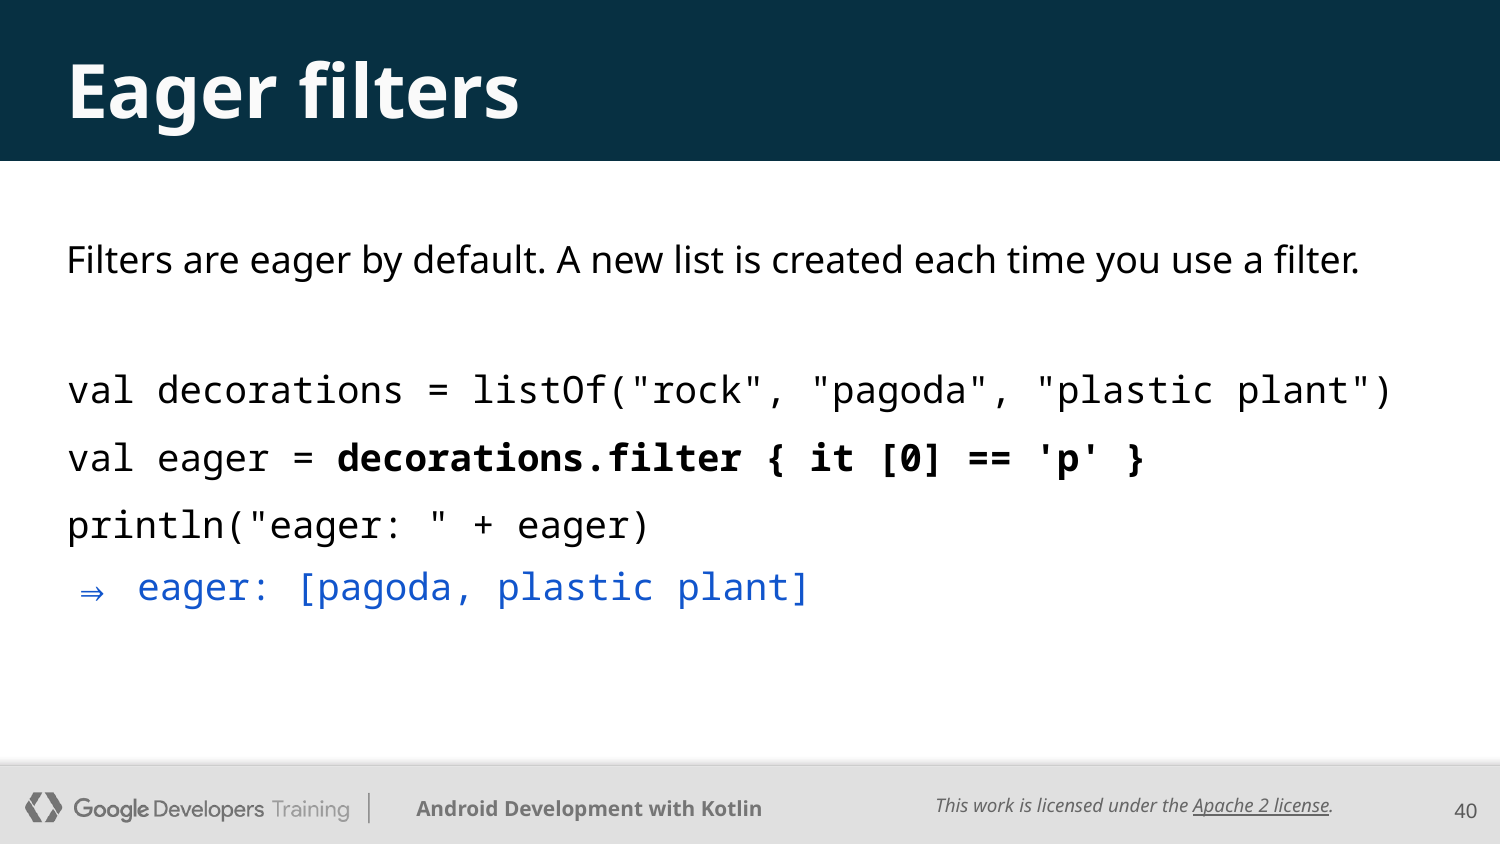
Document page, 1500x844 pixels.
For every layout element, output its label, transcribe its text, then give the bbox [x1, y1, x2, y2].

picture [0, 161, 1500, 844]
title Eager filters [51, 28, 1449, 122]
text_box ⇒ eager: [pagoda, plastic plant] [55, 547, 1410, 628]
text_box val decorations = listOf("rock", "pagoda", "plastic plant") val eager = decorations.filter { it [0] == 'p' } println("eager: " + eager) [52, 328, 1441, 447]
list Filters are eager by default. A new list is created each time you use a filter. [51, 214, 1449, 308]
slide_number ‹#› [1402, 777, 1493, 842]
